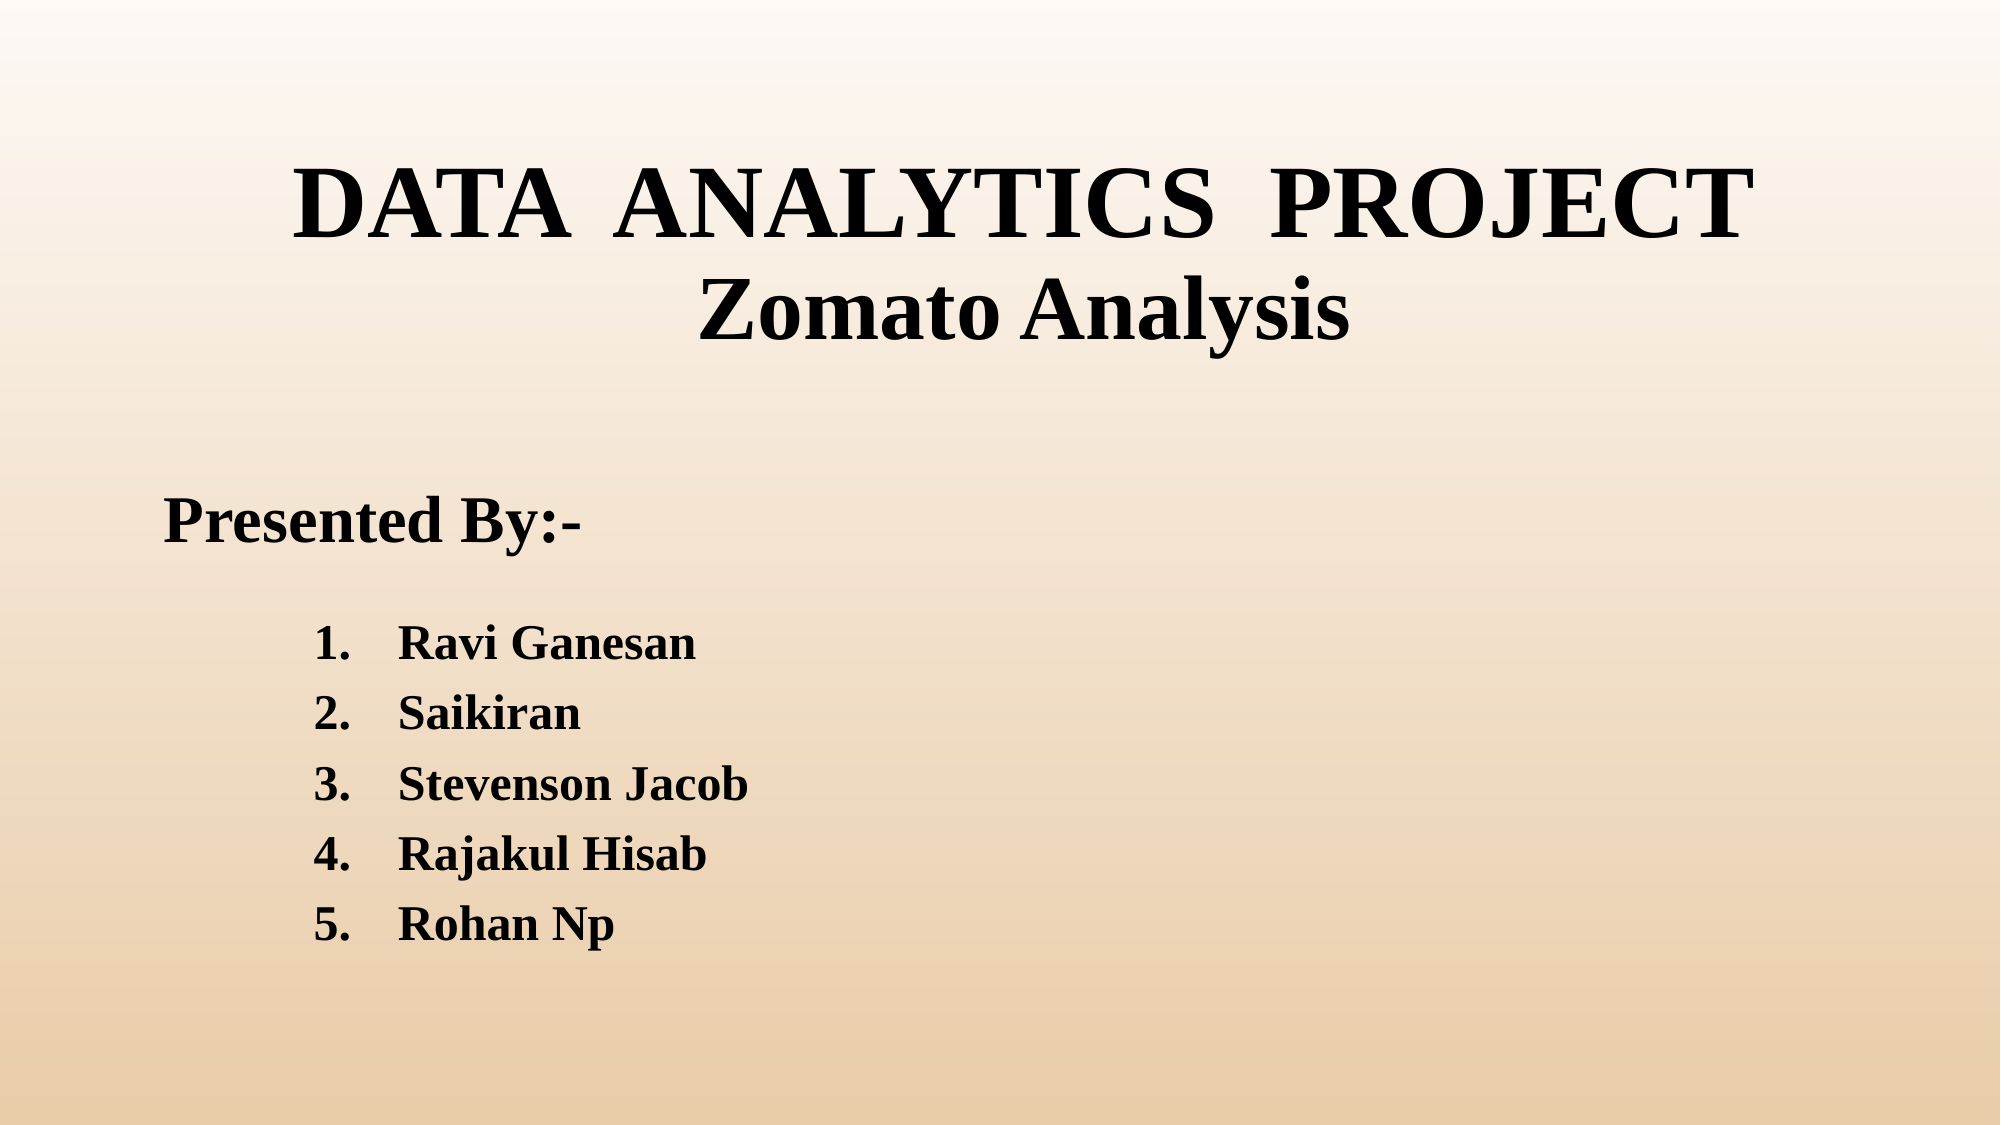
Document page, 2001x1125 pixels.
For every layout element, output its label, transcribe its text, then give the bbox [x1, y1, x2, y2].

subtitle Presented By:- Ravi Ganesan Saikiran Stevenson Jacob Rajakul Hisab Rohan Np [148, 468, 1900, 1045]
title DATA ANALYTICS PROJECT Zomato Analysis [148, 113, 1900, 367]
